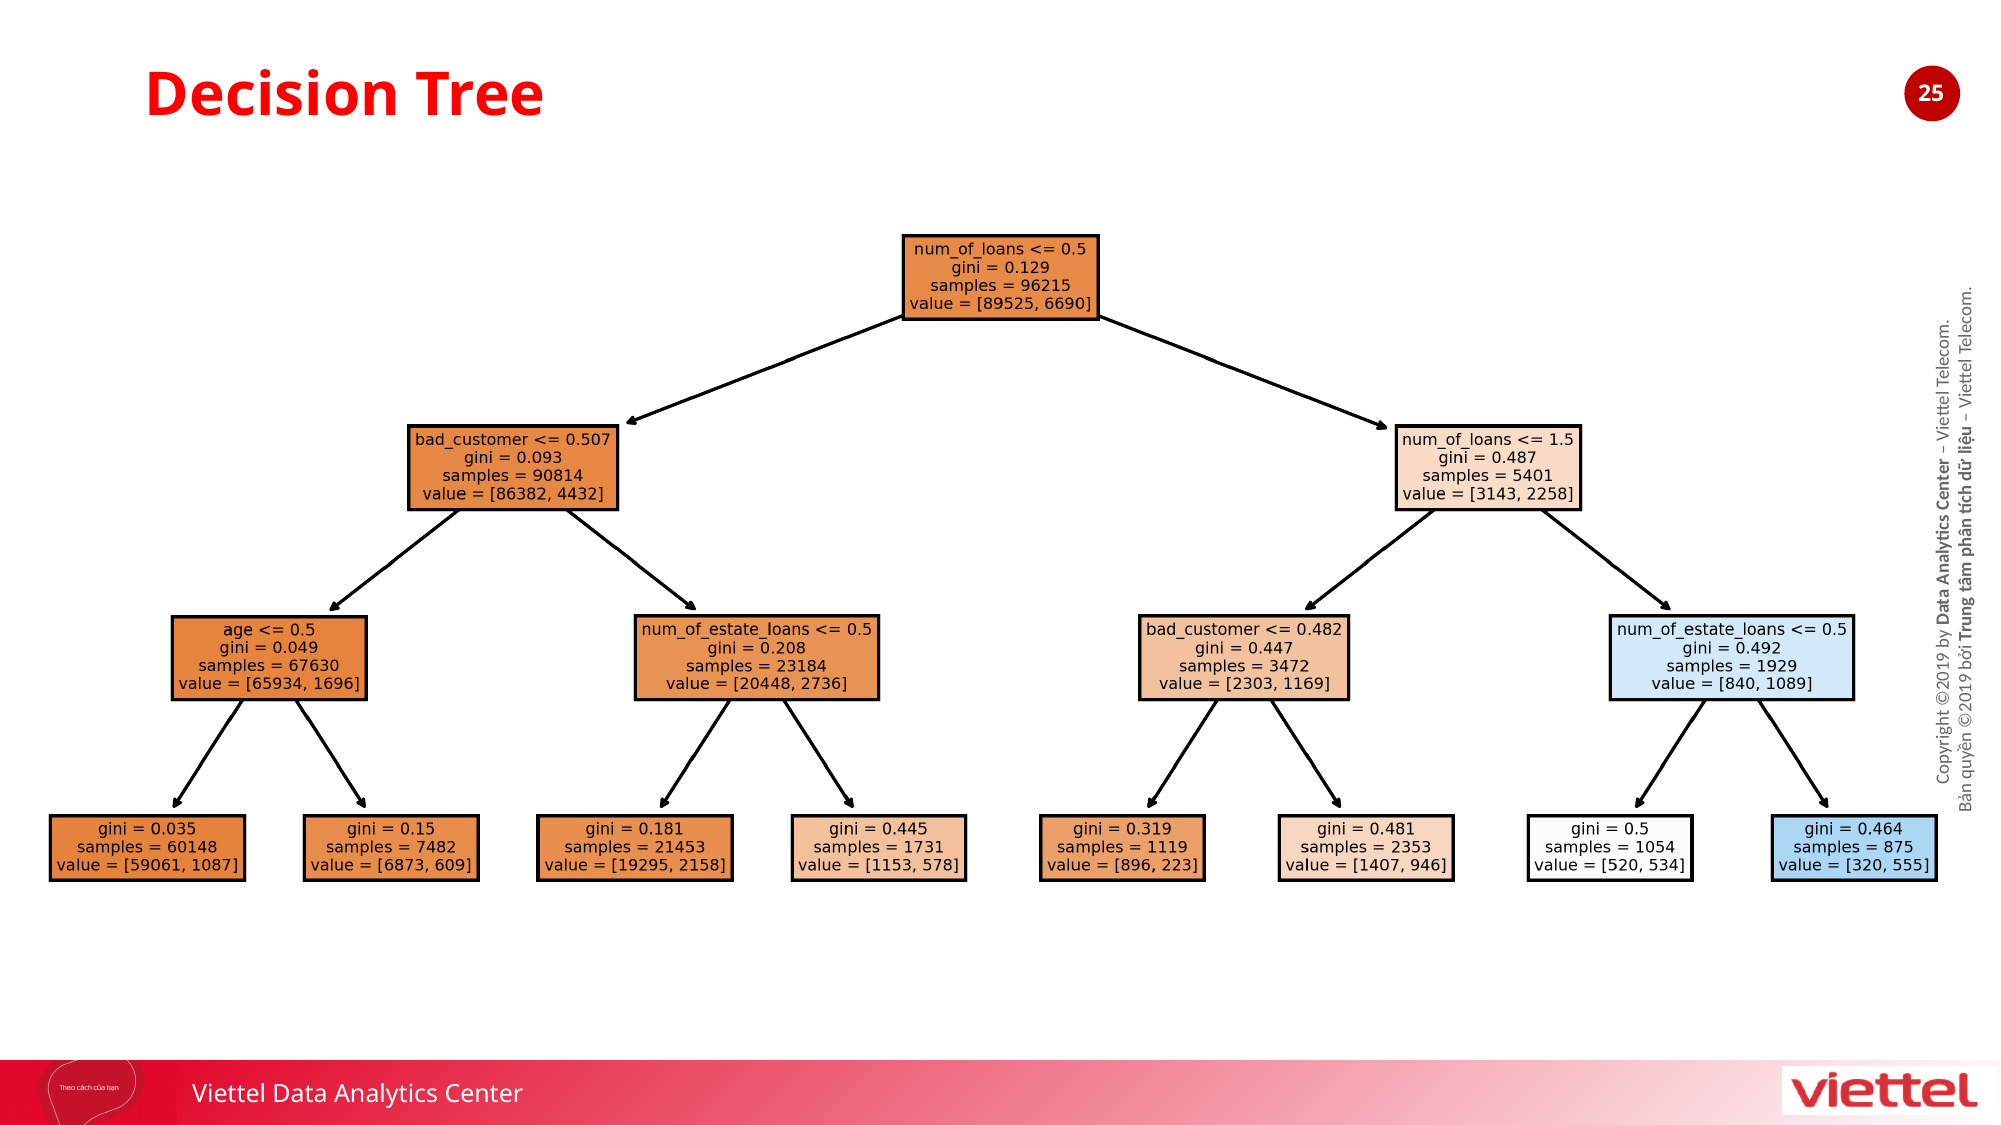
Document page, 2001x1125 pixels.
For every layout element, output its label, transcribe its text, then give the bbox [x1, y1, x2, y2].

picture [0, 157, 2000, 968]
text_box Decision Tree [129, 51, 1701, 136]
picture [0, 1060, 178, 1125]
picture [1782, 1066, 1997, 1115]
